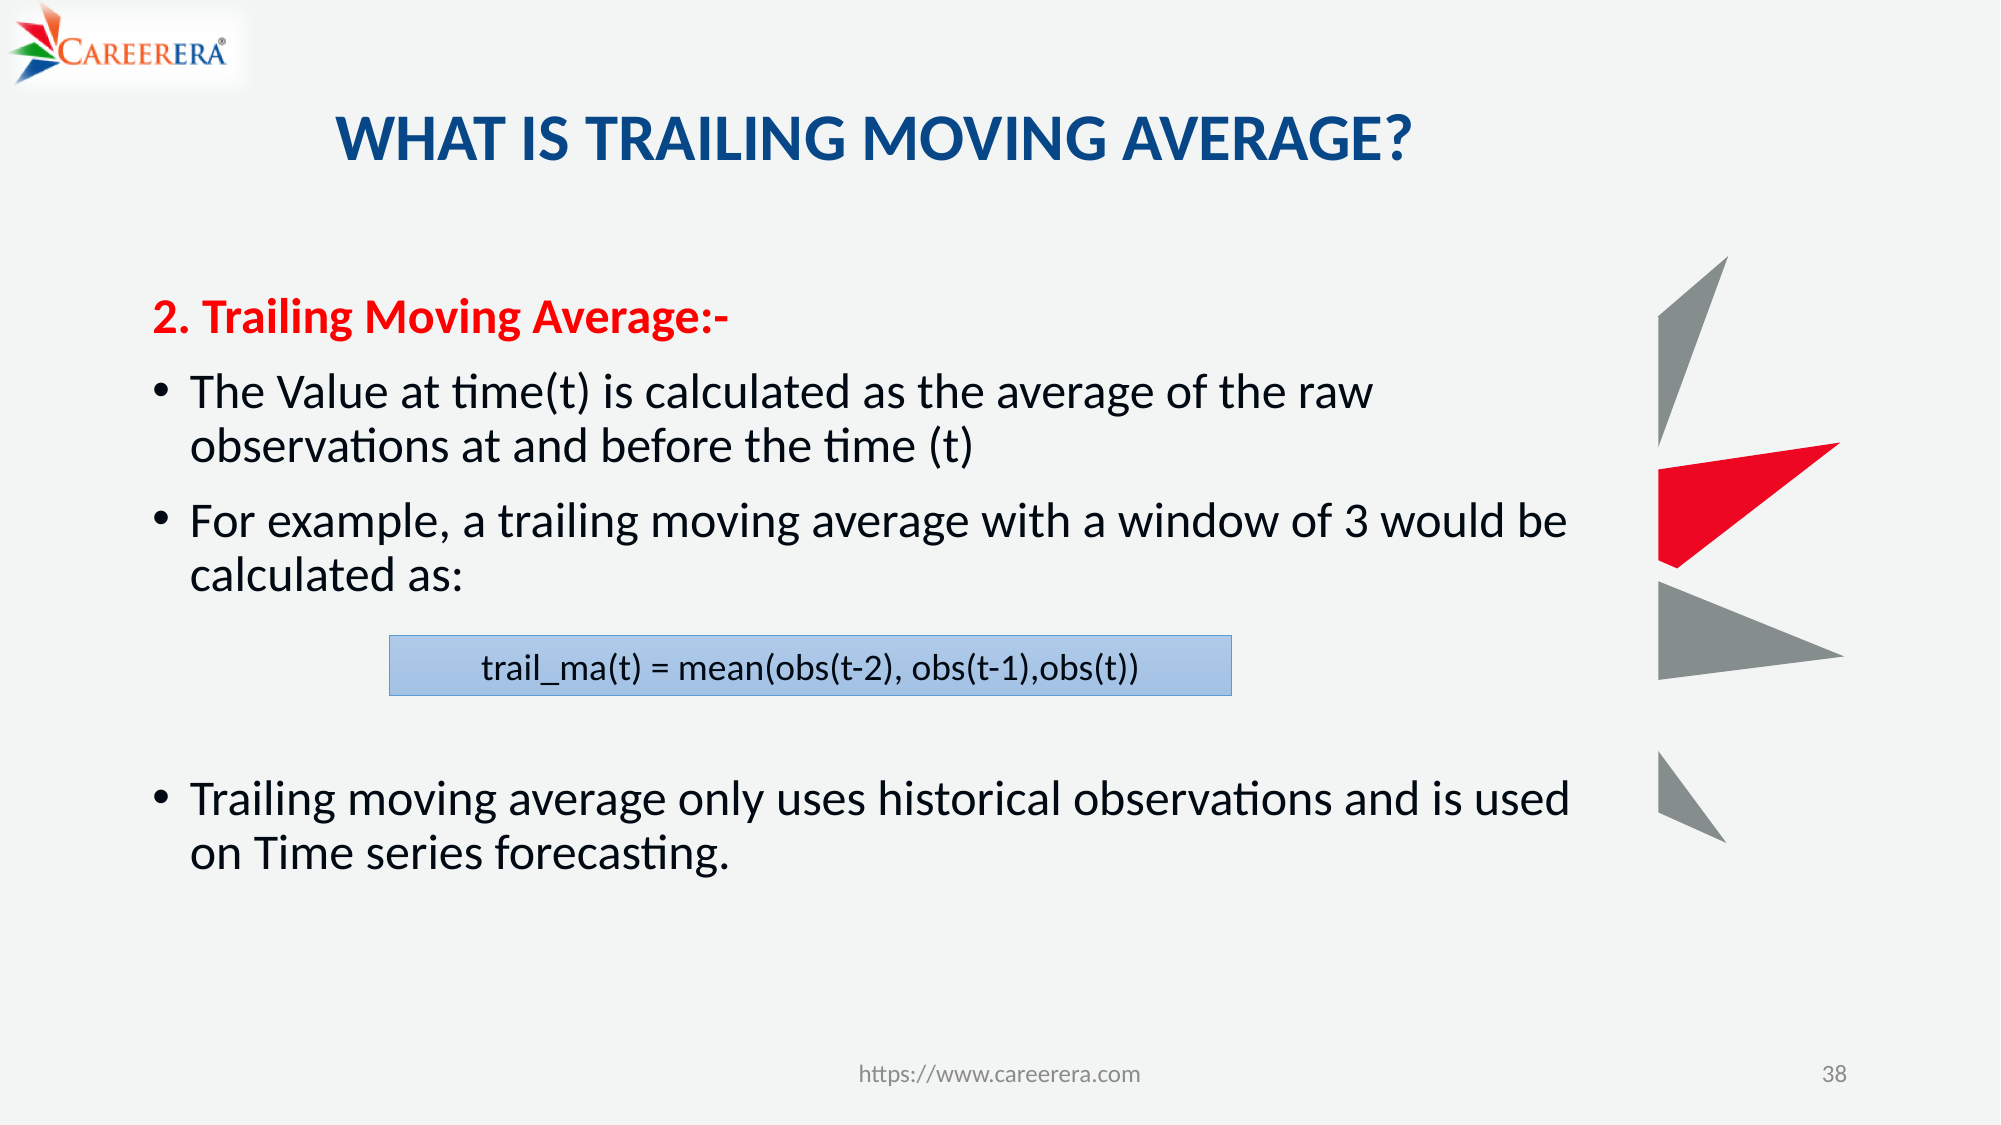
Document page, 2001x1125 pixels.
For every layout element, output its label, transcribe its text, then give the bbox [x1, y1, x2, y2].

text_box trail_ma(t) = mean(obs(t-2), obs(t-1),obs(t)) [389, 635, 1232, 696]
title WHAT IS TRAILING MOVING AVERAGE? [133, 59, 1617, 218]
footer https://www.careerera.com [662, 1042, 1338, 1103]
list 2. Trailing Moving Average:- The Value at time(t) is calculated as the average of the raw observations at and before the time (t) For example, a trailing moving average with a window of 3 would be calculated as: Trailing moving average only uses historical observations and is used on Time series forecasting. [137, 242, 1622, 929]
picture [0, 0, 262, 104]
slide_number 38 [1412, 1042, 1863, 1103]
